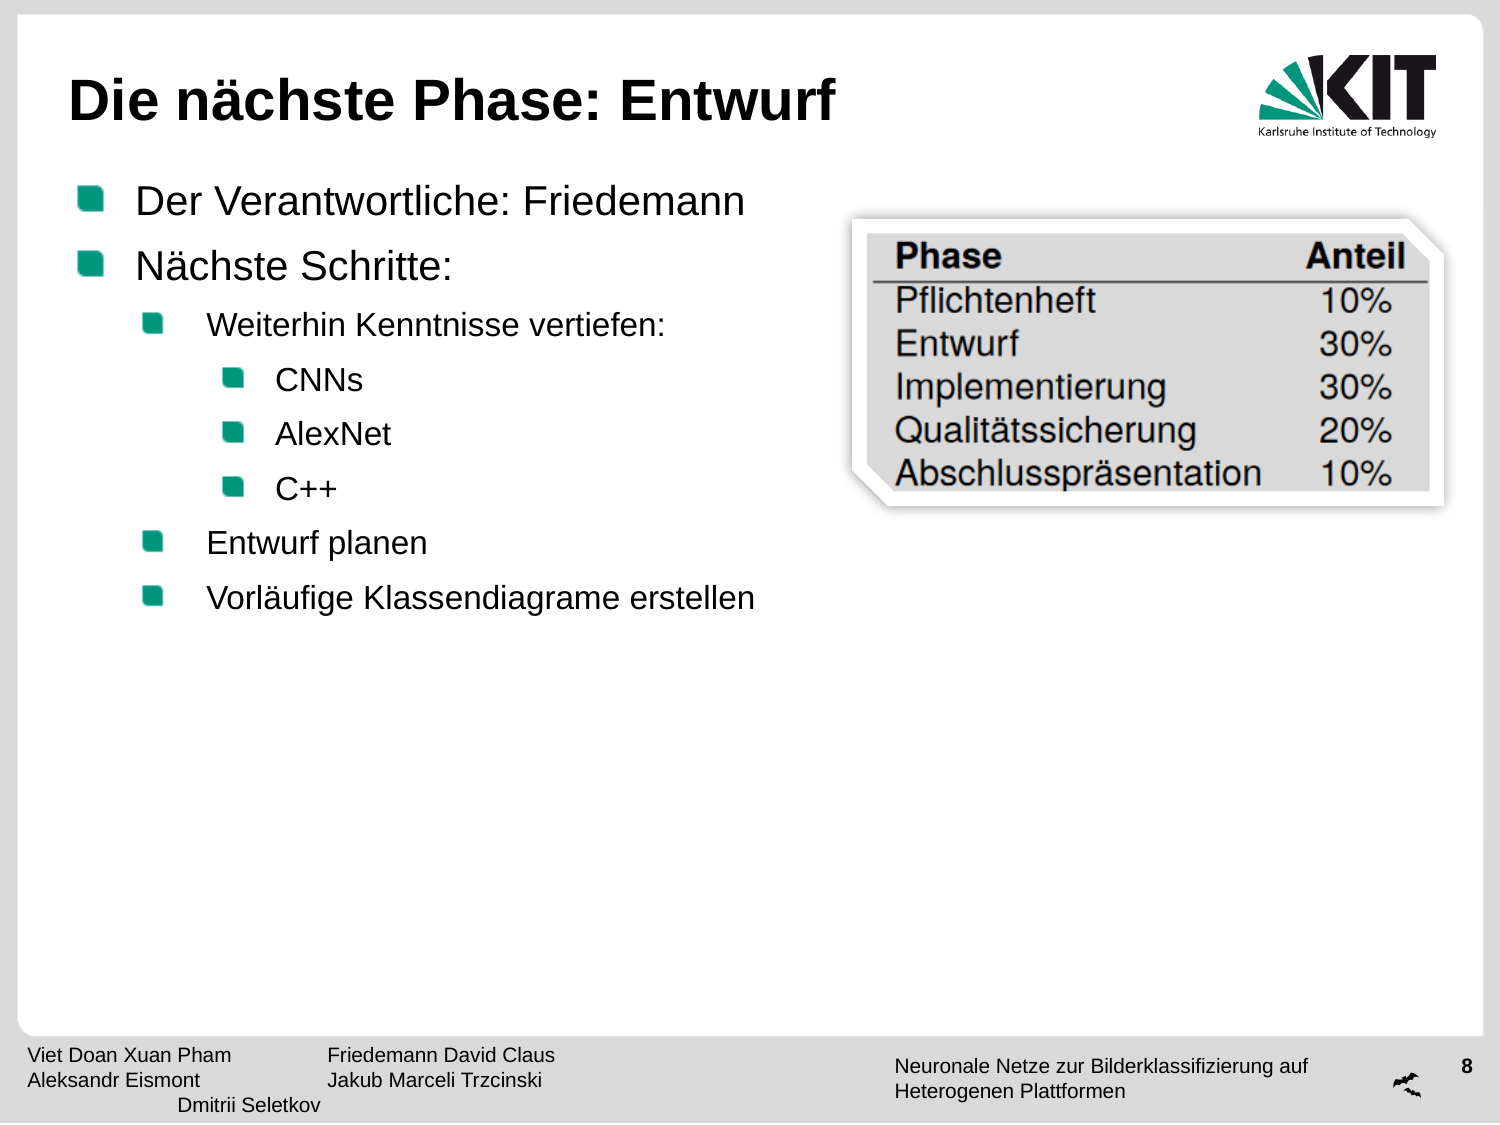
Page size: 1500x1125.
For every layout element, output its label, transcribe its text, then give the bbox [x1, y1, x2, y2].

slide_number 8 [1421, 1053, 1473, 1113]
title Die nächste Phase: Entwurf [68, 39, 1203, 133]
list Der Verantwortliche: Friedemann Nächste Schritte: Weiterhin Kenntnisse vertiefen: CNNs AlexNet C++ Entwurf planen Vorläufige Klassendiagrame erstellen [76, 173, 1448, 978]
footer Viet Doan Xuan Pham Friedemann David Claus Aleksandr Eismont Jakub Marceli Trzcinski Dmitrii Seletkov [26, 1041, 944, 1101]
slide_number Neuronale Netze zur Bilderklassifizierung auf Heterogenen Plattformen [894, 1053, 1420, 1113]
picture [0, 0, 1500, 1123]
